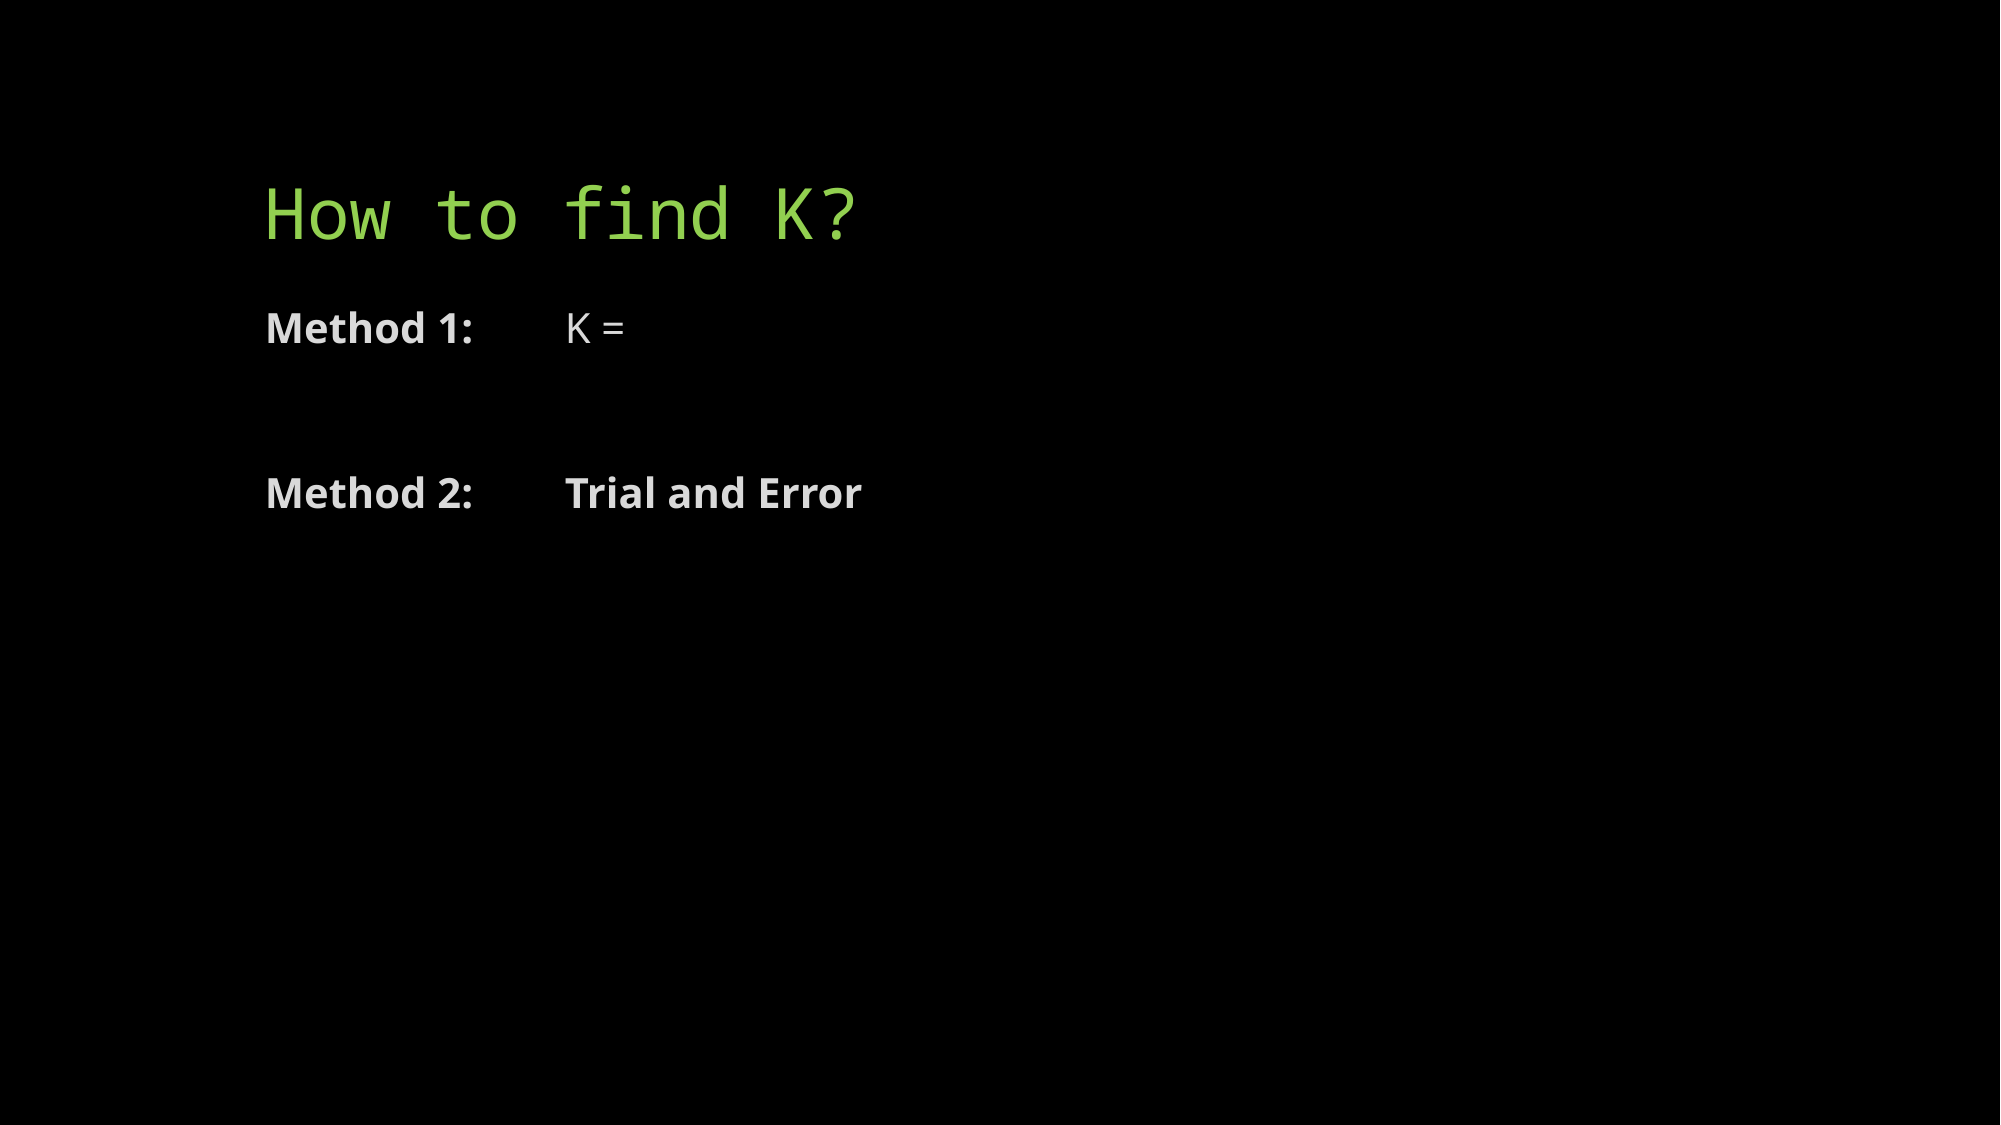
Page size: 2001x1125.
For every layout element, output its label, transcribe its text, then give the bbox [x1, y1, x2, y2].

title How to find K? [249, 75, 1750, 263]
